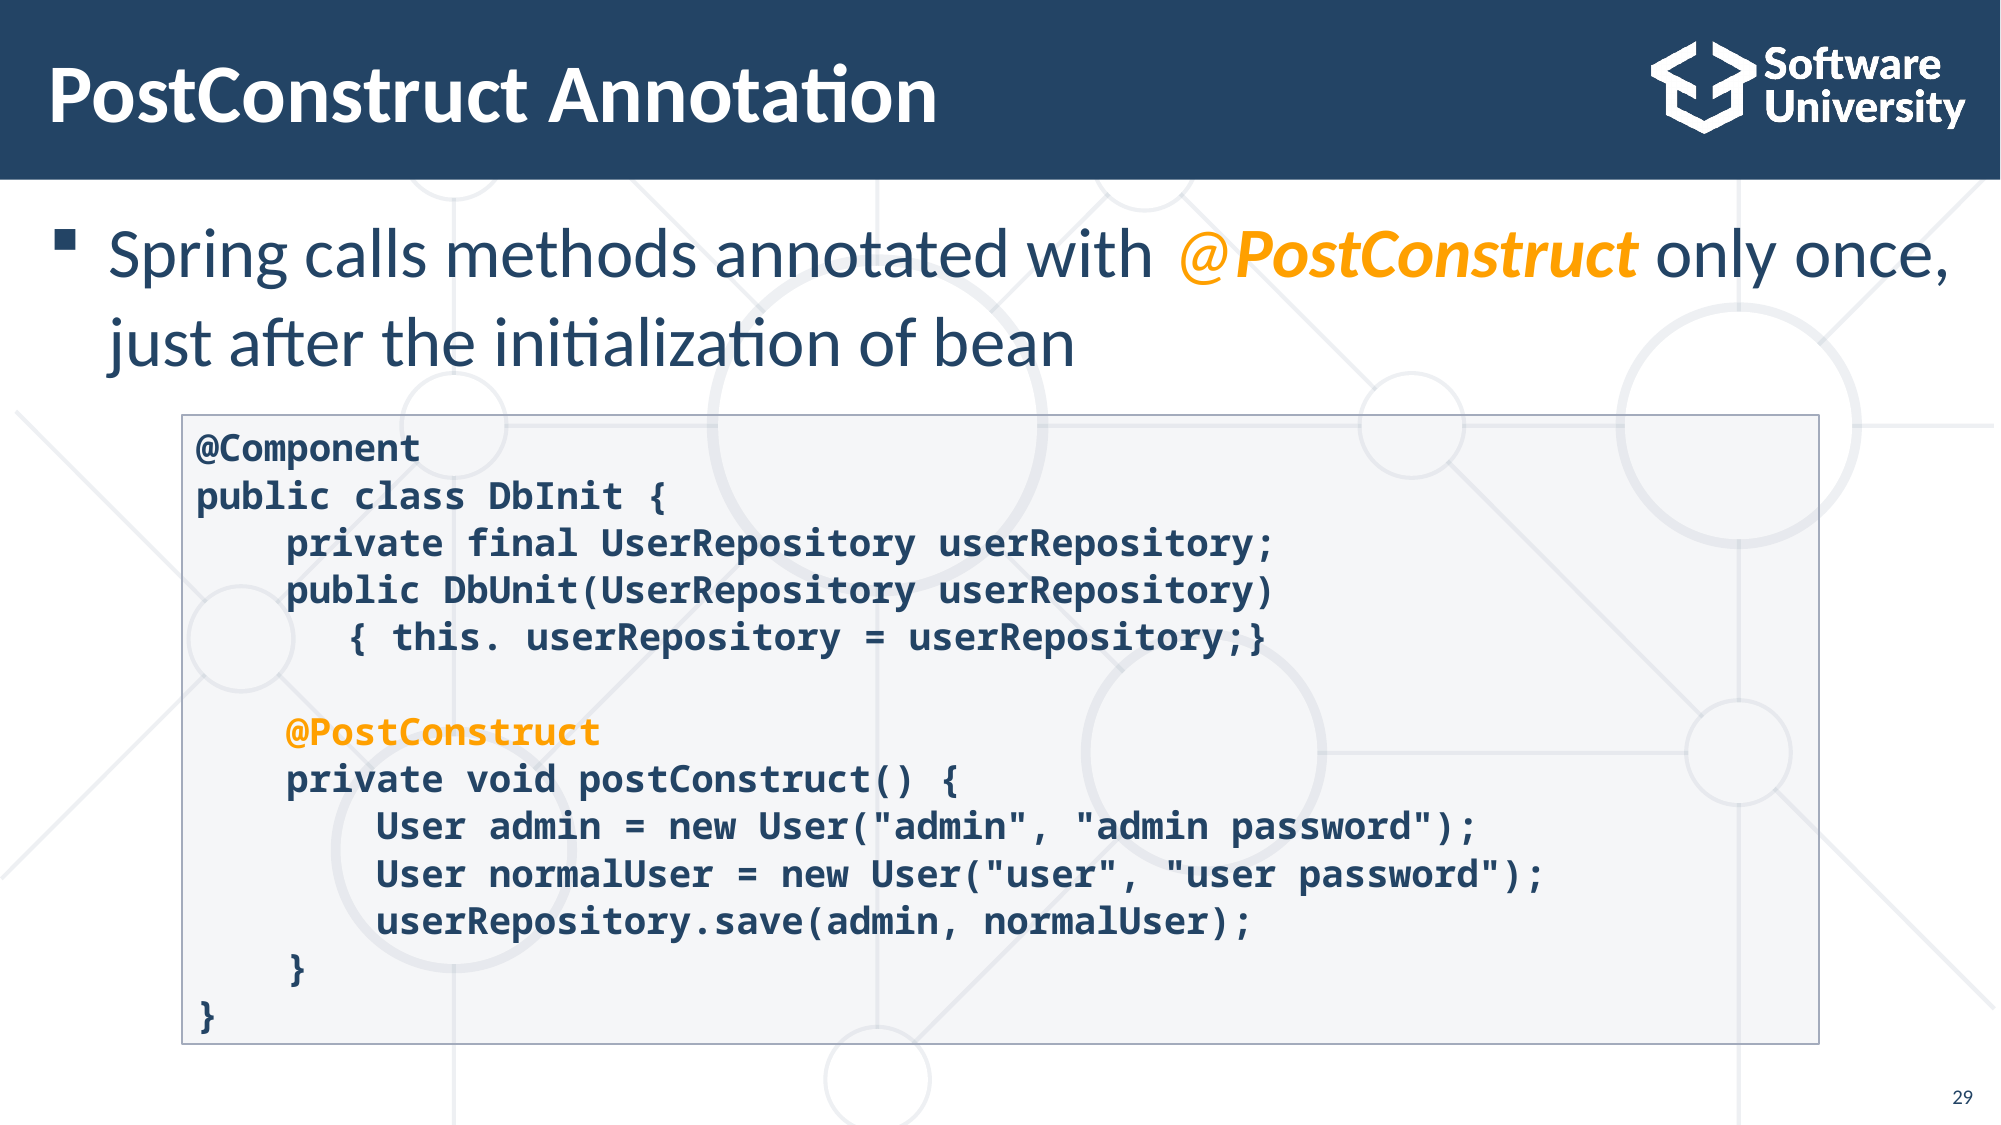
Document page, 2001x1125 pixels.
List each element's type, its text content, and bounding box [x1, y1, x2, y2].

slide_number 29 [1927, 1067, 1989, 1117]
title PostConstruct Annotation [31, 16, 1625, 162]
picture [1651, 41, 1966, 134]
text_box @Component public class DbInit { private final UserRepository userRepository; public DbUnit(UserRepository userRepository) { this. userRepository = userRepository;} @PostConstruct private void postConstruct() { User admin = new User("admin", "admin password"); User normalUser = new User("user", "user password"); userRepository.save(admin, normalUser); } } [181, 414, 1820, 1044]
list Spring calls methods annotated with @PostConstruct only once, just after the initialization of bean [31, 196, 1970, 1104]
